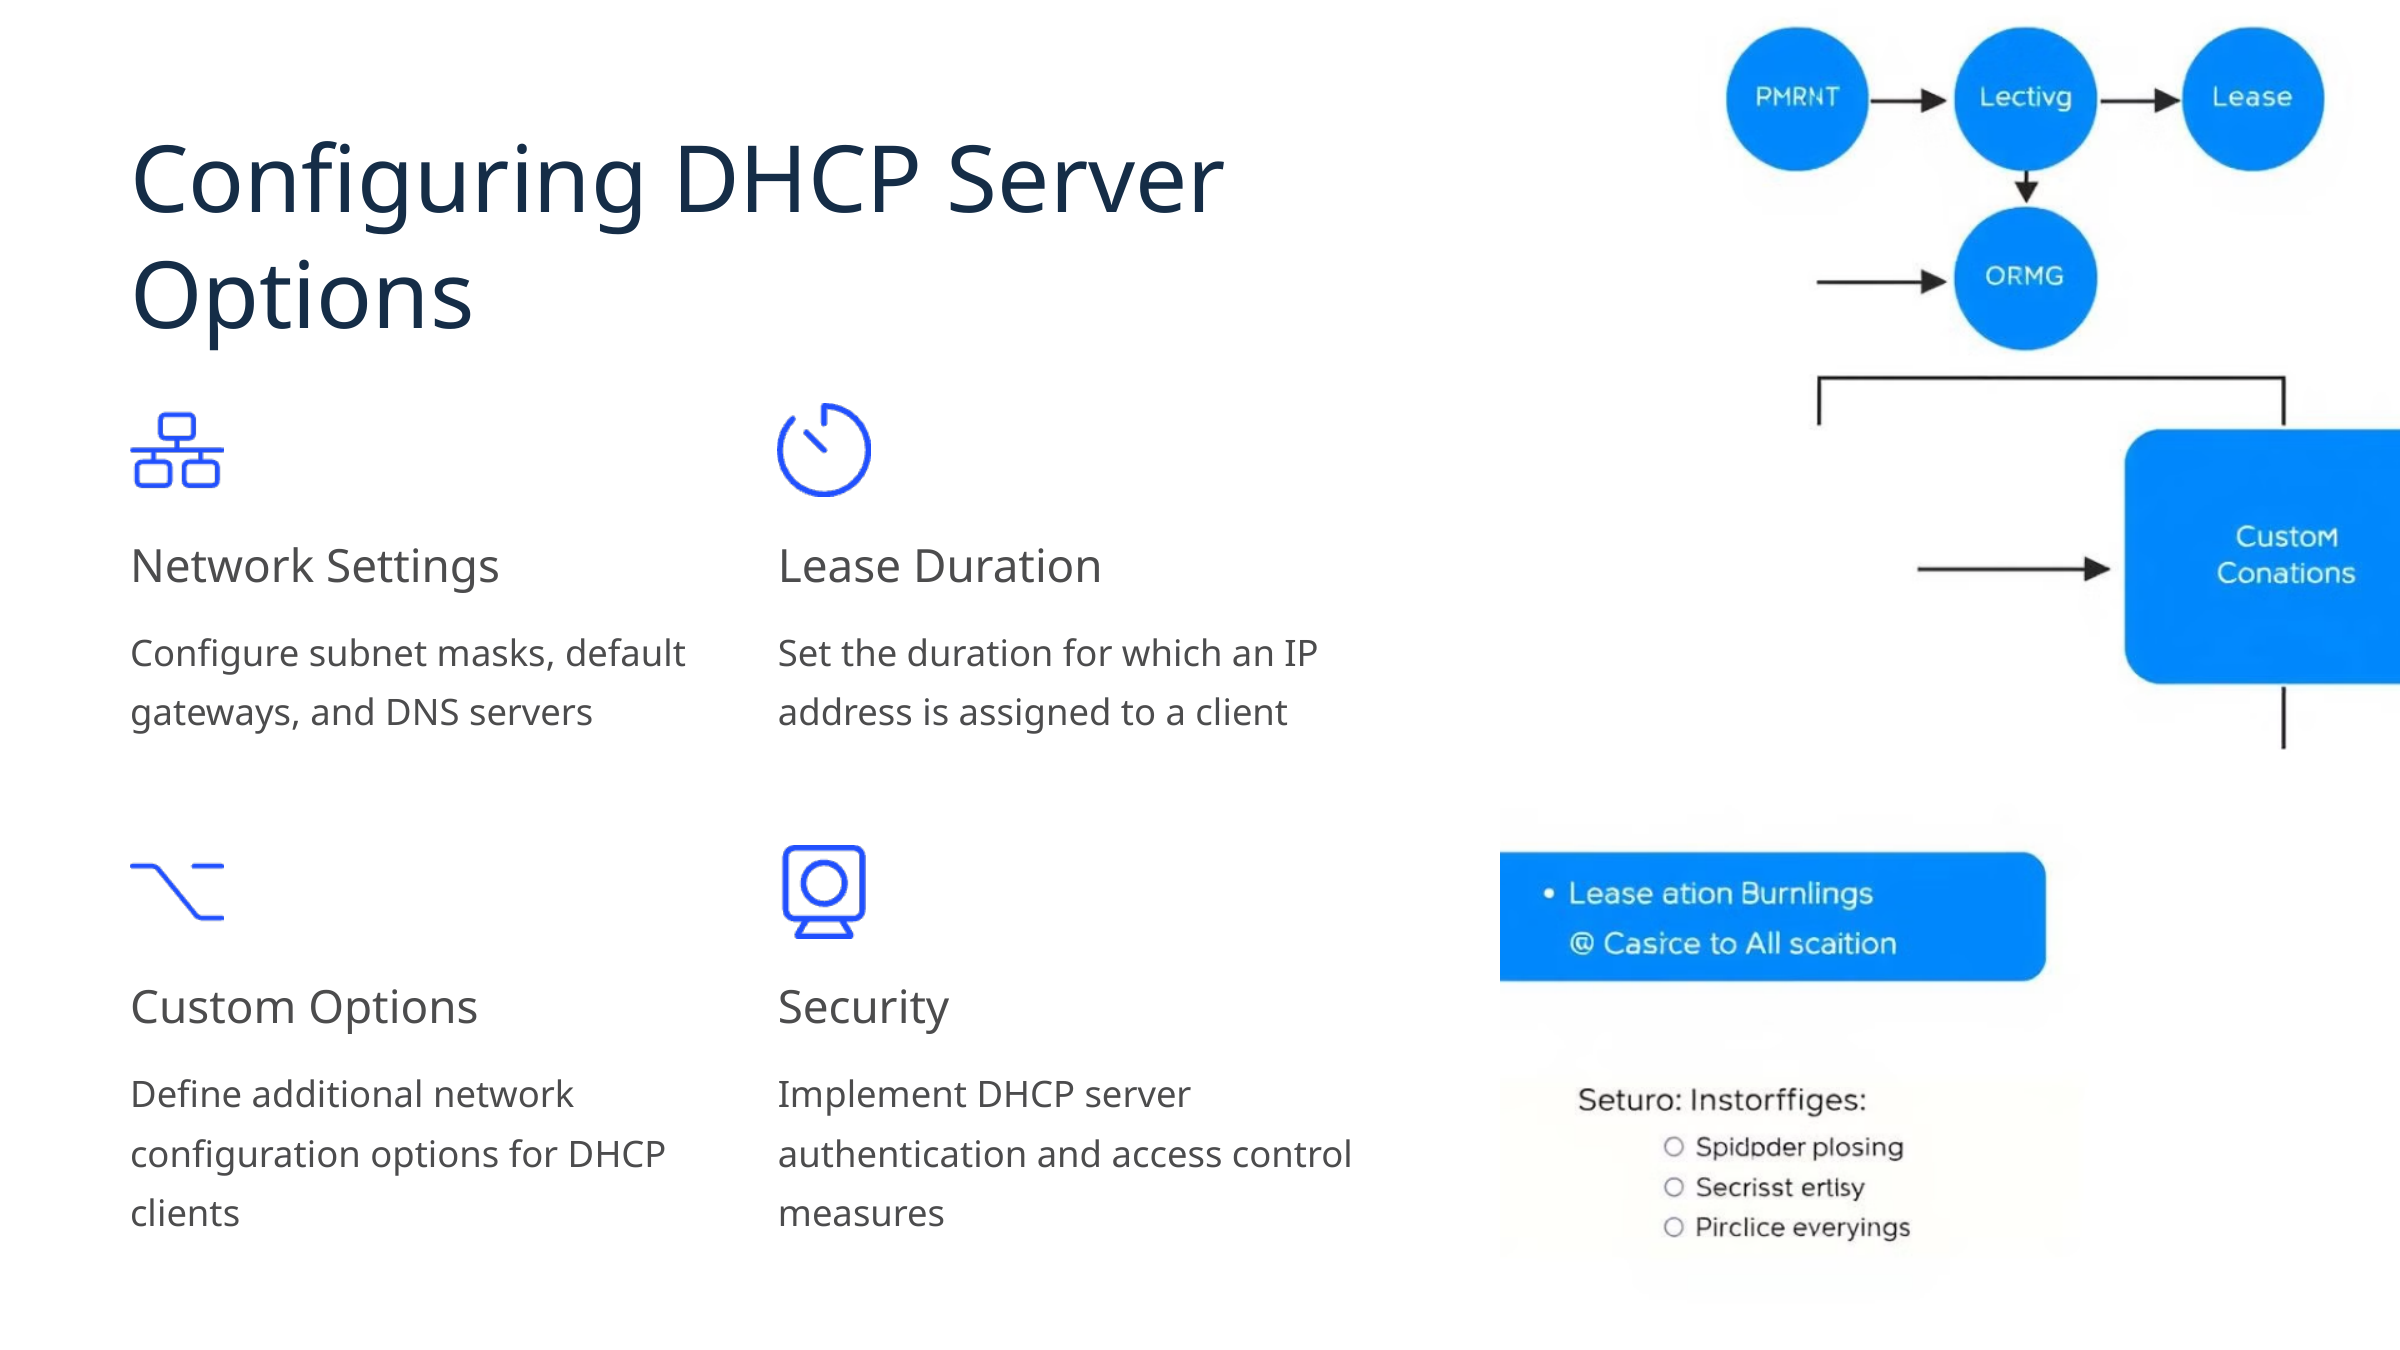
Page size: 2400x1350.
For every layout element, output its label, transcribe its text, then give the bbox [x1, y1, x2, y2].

text_box Configuring DHCP Server Options [130, 115, 1370, 348]
text_box Lease Duration [777, 534, 1243, 593]
text_box Network Settings [130, 534, 596, 593]
text_box Define additional network configuration options for DHCP clients [130, 1055, 722, 1235]
picture [130, 845, 224, 939]
picture [1499, 0, 2400, 1350]
text_box Configure subnet masks, default gateways, and DNS servers [130, 614, 722, 734]
picture [130, 403, 224, 497]
picture [777, 845, 871, 939]
text_box Set the duration for which an IP address is assigned to a client [777, 614, 1370, 734]
text_box Custom Options [130, 975, 596, 1034]
picture [777, 403, 871, 497]
text_box Implement DHCP server authentication and access control measures [777, 1055, 1370, 1235]
text_box Security [777, 975, 1243, 1034]
